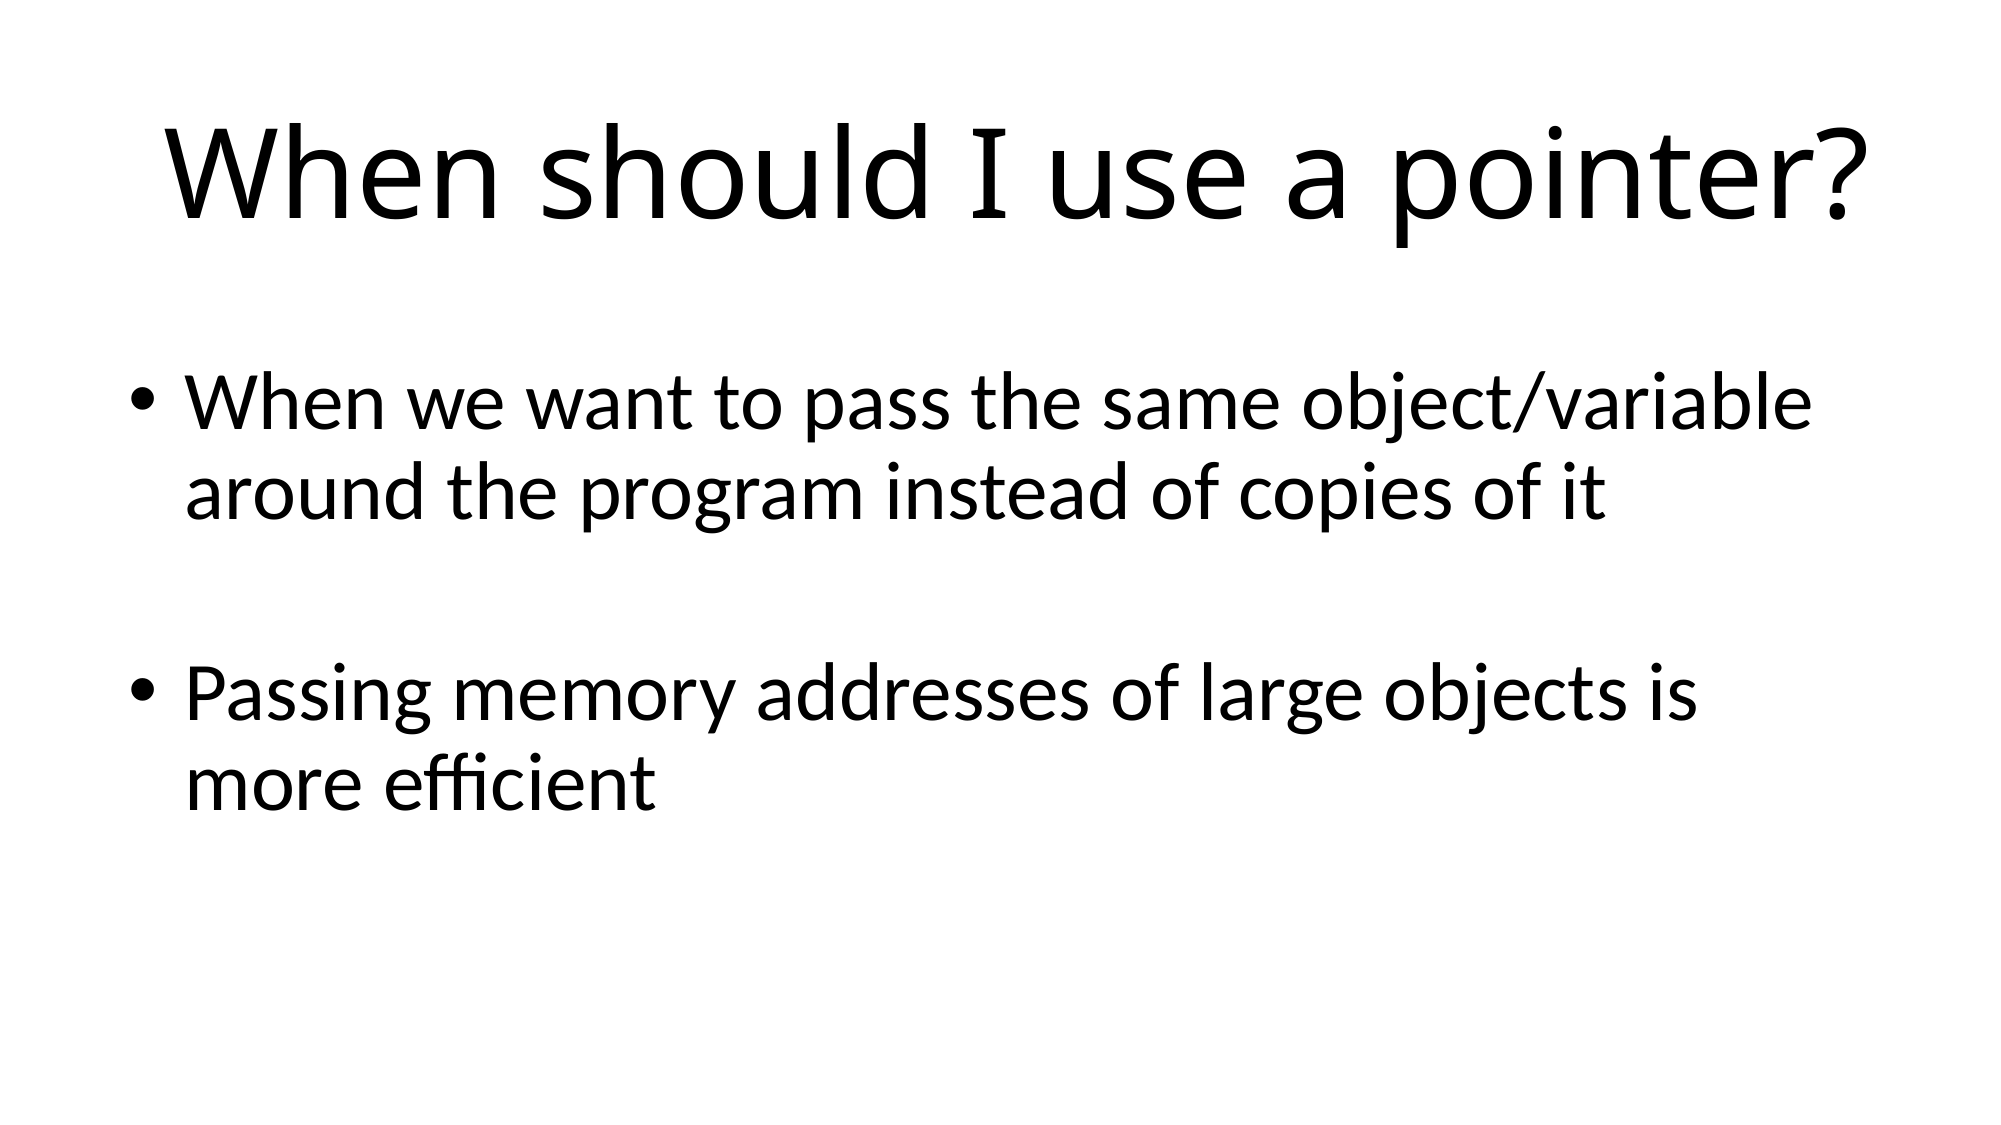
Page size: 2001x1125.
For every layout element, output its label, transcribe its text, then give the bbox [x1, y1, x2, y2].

text_box When we want to pass the same object/variable around the program instead of copies of it Passing memory addresses of large objects is more efficient [113, 285, 1905, 1077]
text_box When should I use a pointer? [87, 88, 1948, 253]
